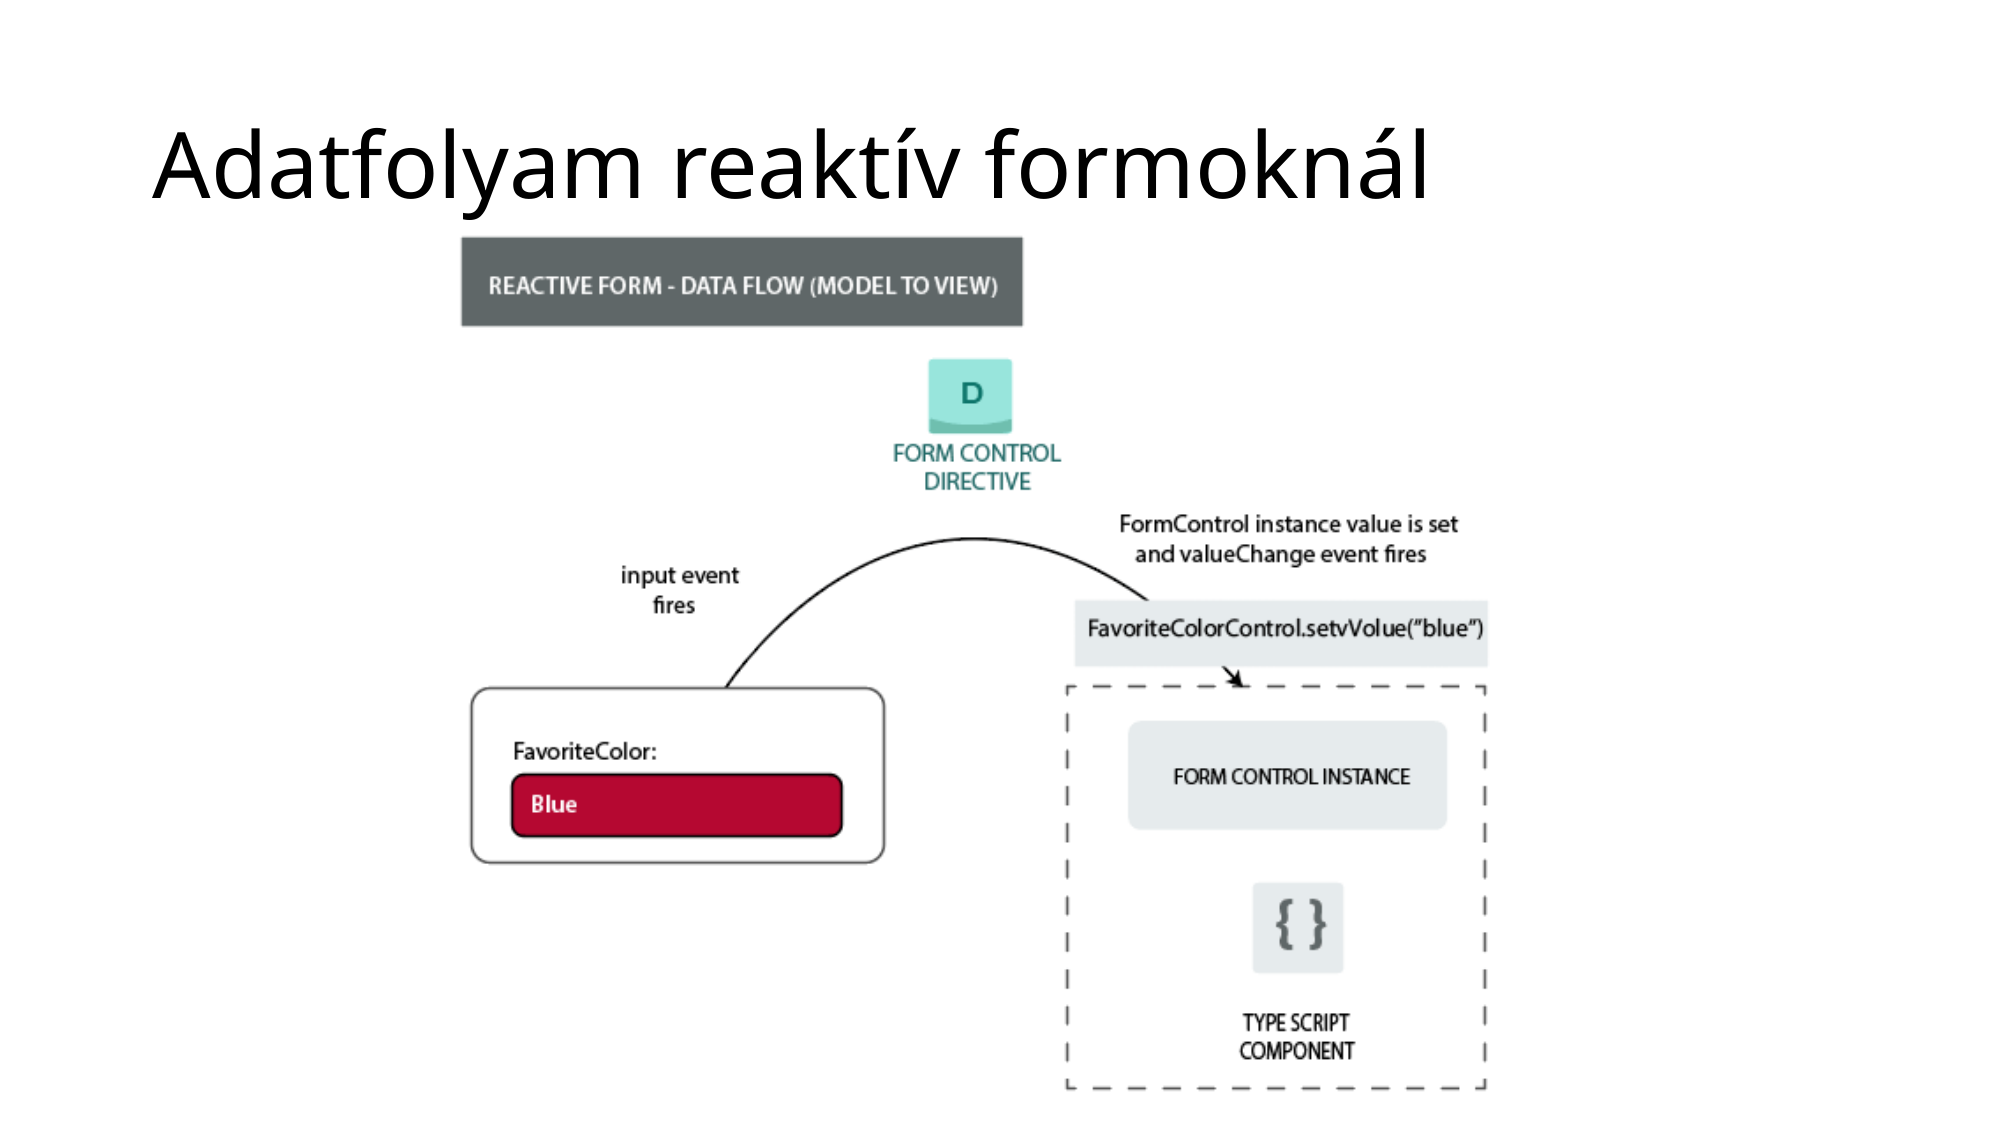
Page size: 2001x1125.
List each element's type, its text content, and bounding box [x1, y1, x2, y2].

title Adatfolyam reaktív formoknál [137, 59, 1863, 278]
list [449, 231, 1495, 1103]
